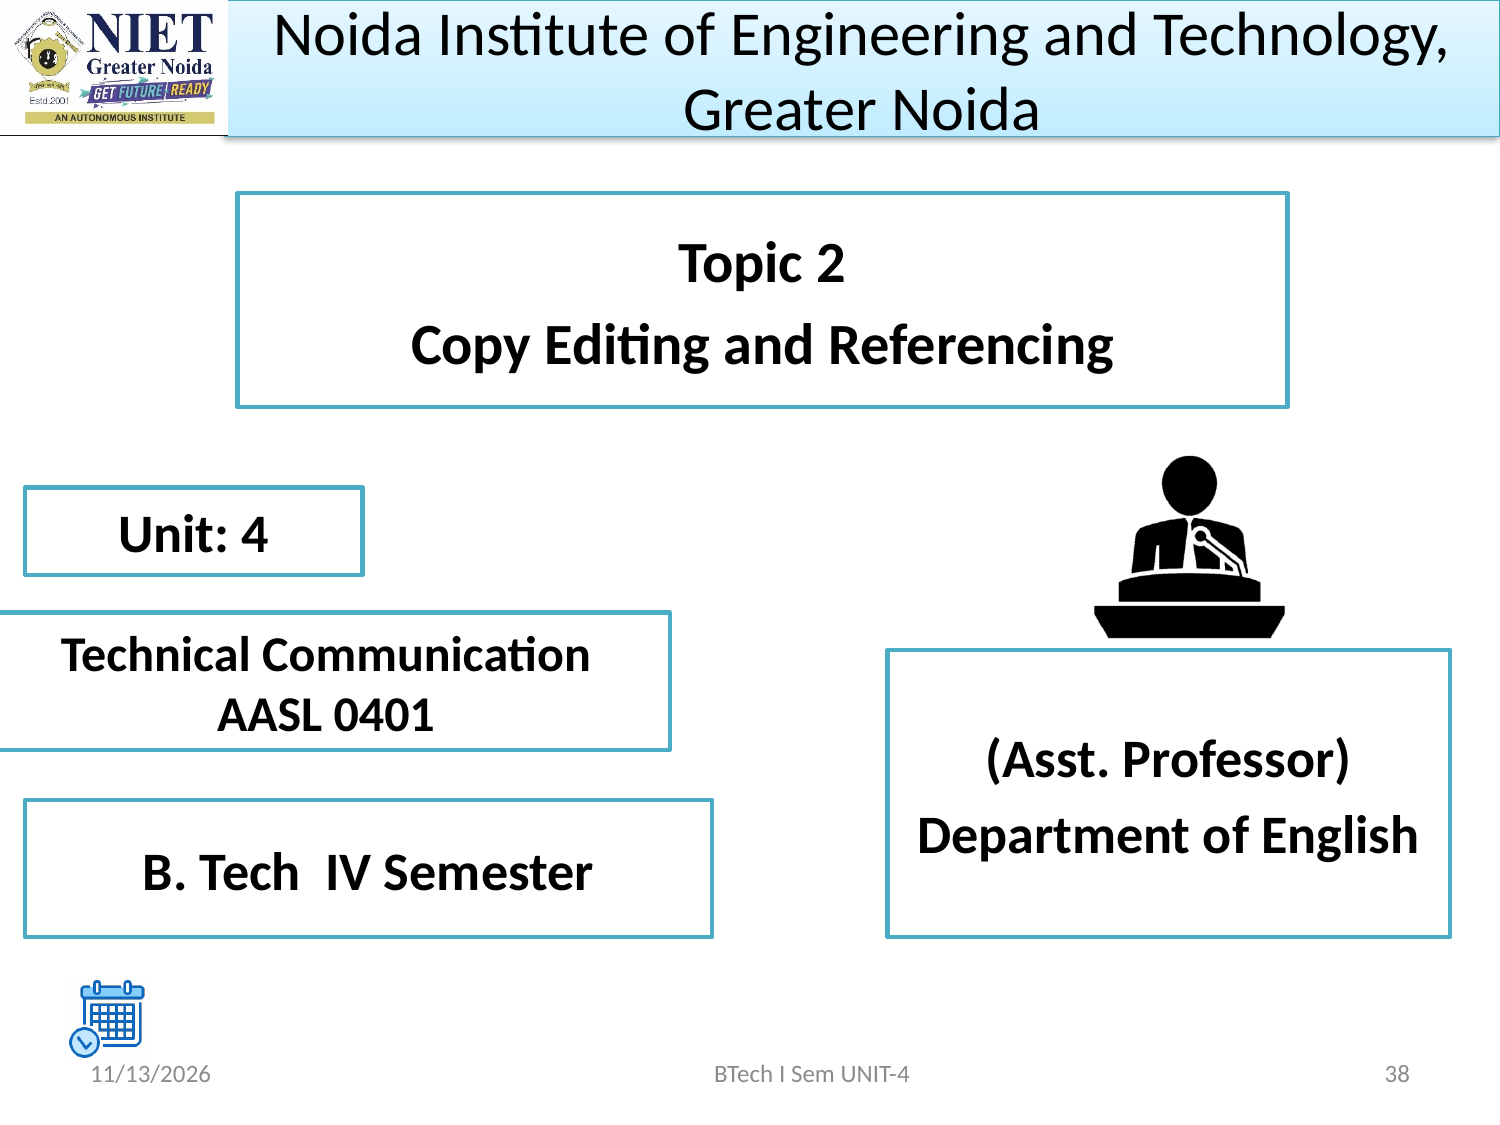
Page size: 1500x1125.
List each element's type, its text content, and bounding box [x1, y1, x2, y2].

text_box Technical Communication AASL 0401 [0, 610, 672, 752]
text_box (Asst. Professor) Department of English [885, 648, 1452, 939]
footer BTech I Sem UNIT-4 [512, 1042, 1176, 1103]
text_box Unit: 4 [23, 485, 365, 577]
picture [62, 974, 151, 1063]
picture [1062, 424, 1313, 676]
slide_number 38 [1176, 1042, 1425, 1103]
picture [0, 0, 228, 137]
title Noida Institute of Engineering and Technology, Greater Noida [229, 0, 1500, 137]
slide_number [75, 1042, 425, 1103]
text_box B. Tech IV Semester [23, 798, 714, 939]
subtitle Topic 2 Copy Editing and Referencing [235, 191, 1290, 409]
